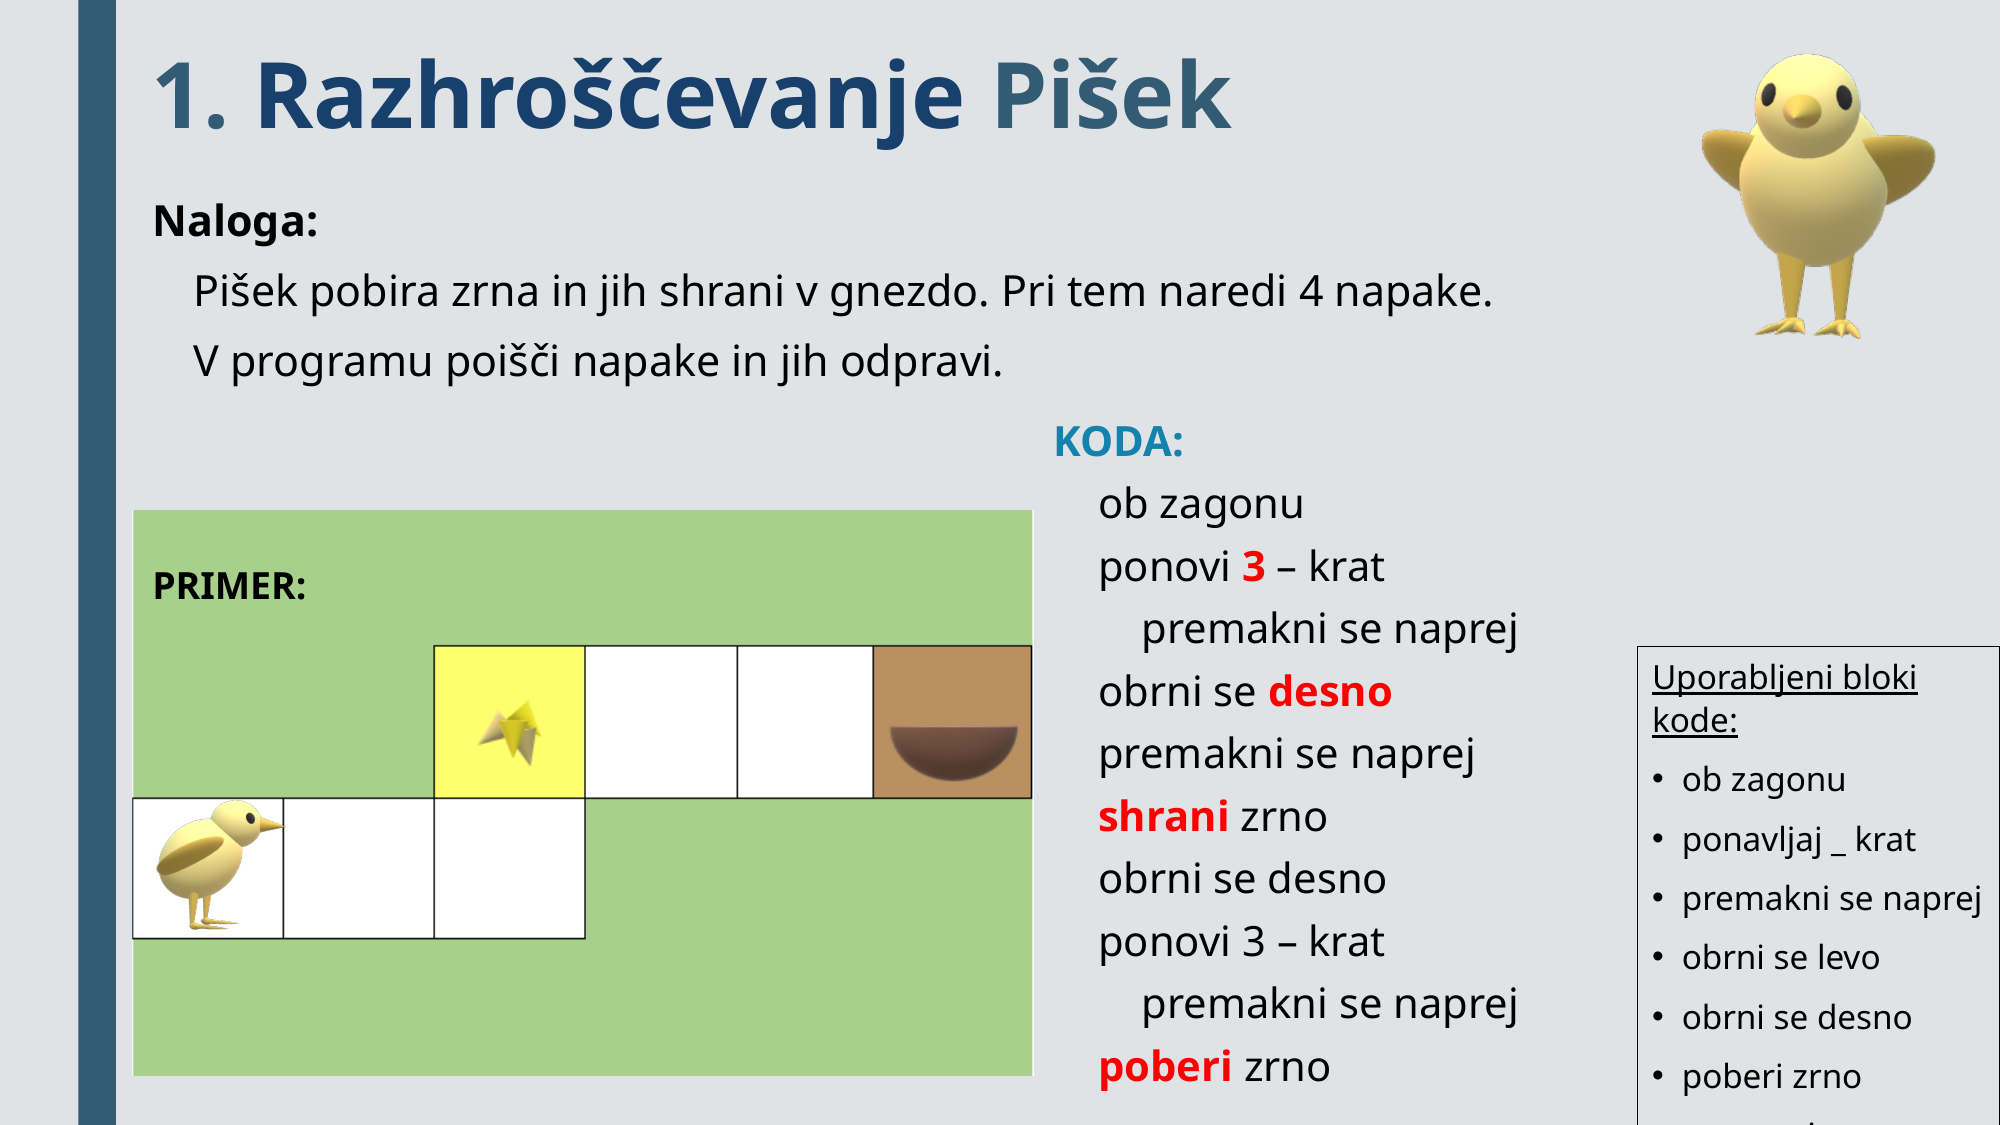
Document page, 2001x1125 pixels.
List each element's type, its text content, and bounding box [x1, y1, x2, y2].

picture [1673, 42, 1964, 348]
text_box Uporabljeni bloki kode: ob zagonu ponavljaj _ krat premakni se naprej obrni se levo obrni se desno poberi zrno pospravi zrno [1637, 646, 2000, 1125]
title 1. Razhroščevanje Pišek [135, 42, 1673, 260]
text_box KODA: ob zagonu ponovi 3 – krat premakni se naprej obrni se desno premakni se naprej shrani zrno obrni se desno ponovi 3 – krat premakni se naprej poberi zrno [1038, 407, 1678, 1097]
list Naloga: Pišek pobira zrna in jih shrani v gnezdo. Pri tem naredi 4 napake. V programu poišči napake in jih odpravi. [137, 189, 1519, 438]
picture [132, 510, 1034, 1076]
